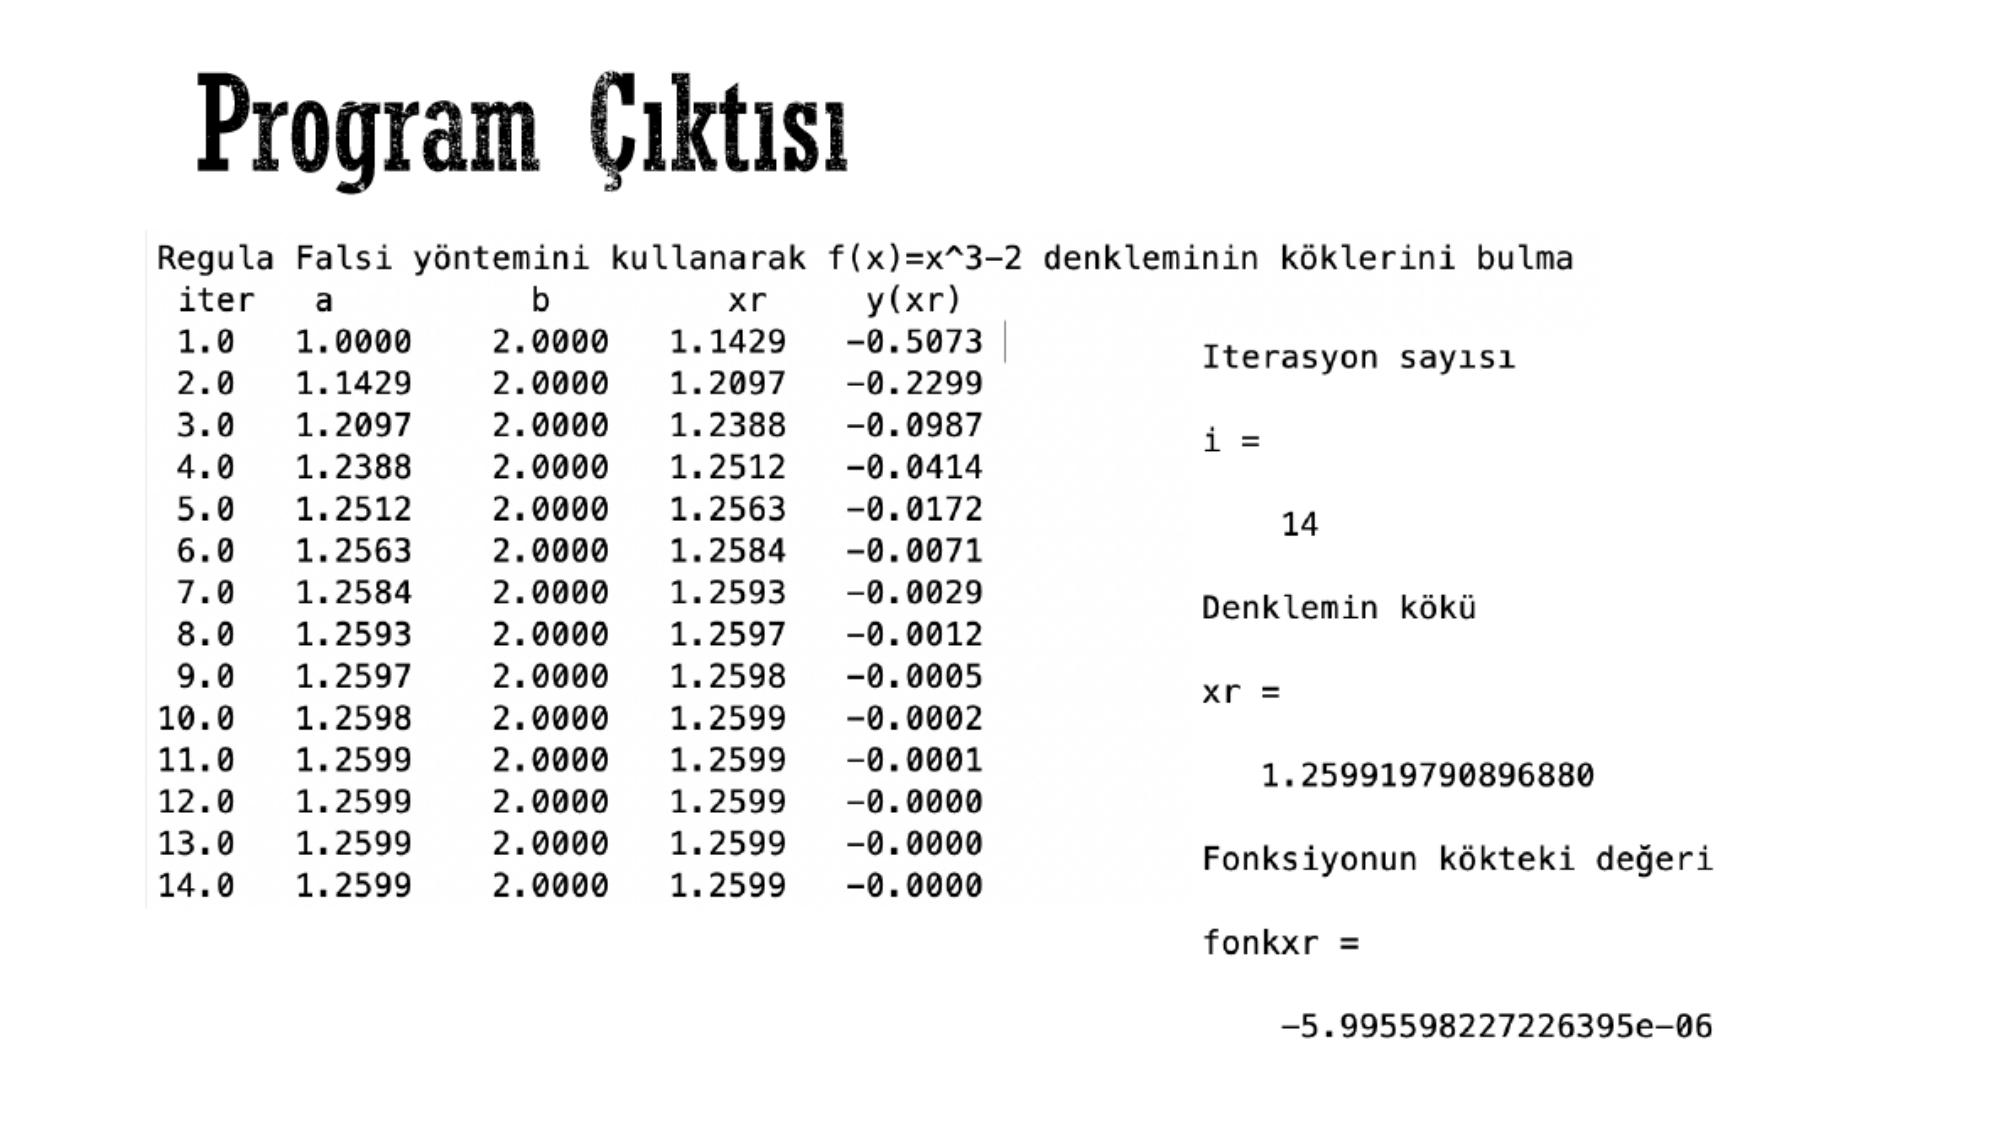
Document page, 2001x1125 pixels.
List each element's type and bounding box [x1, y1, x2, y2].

picture [127, 44, 1737, 1071]
